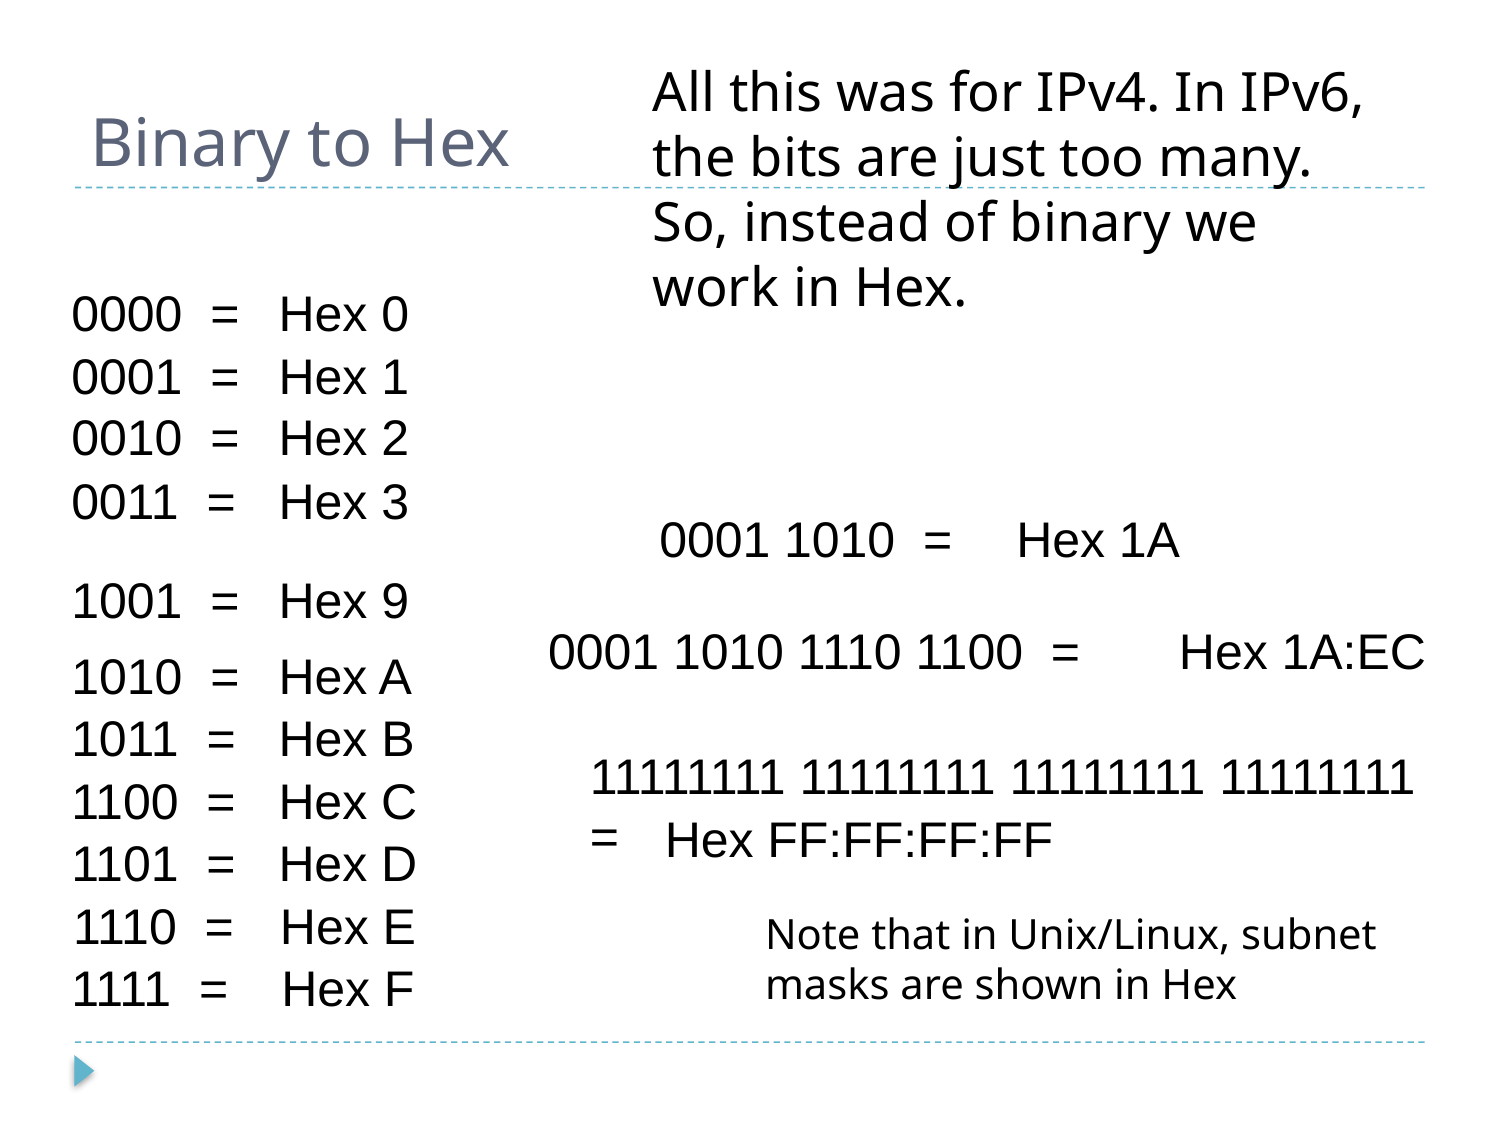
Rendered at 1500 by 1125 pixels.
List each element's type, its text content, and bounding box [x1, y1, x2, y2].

text_box 0000 = [56, 274, 263, 336]
text_box 1111 = [56, 949, 258, 1024]
text_box Hex C [263, 761, 433, 824]
text_box Hex A [263, 636, 427, 699]
text_box 0001 1010 = [644, 499, 982, 575]
text_box Hex 2 [263, 398, 424, 461]
text_box Hex 3 [263, 461, 424, 537]
text_box 0001 = [56, 336, 263, 398]
text_box 1010 = [56, 636, 263, 699]
text_box 11111111 11111111 11111111 11111111 = [574, 737, 1475, 873]
text_box 1001 = [56, 560, 263, 636]
list All this was for IPv4. In IPv6, the bits are just too many. So, instead of binary we work in Hex. [637, 49, 1388, 351]
title Binary to Hex [74, 24, 1426, 188]
text_box Hex F [266, 949, 430, 1024]
text_box Hex FF:FF:FF:FF [650, 799, 1225, 875]
text_box 1011 = [56, 699, 263, 761]
text_box 1101 = [56, 824, 263, 899]
text_box Hex D [263, 824, 433, 899]
text_box Hex 1 [263, 336, 424, 398]
text_box Hex B [263, 699, 430, 761]
text_box Hex 9 [263, 560, 424, 636]
text_box 1100 = [56, 761, 263, 824]
text_box 0010 = [56, 398, 263, 461]
text_box Hex 1A [1001, 499, 1195, 575]
text_box 0001 1010 1110 1100 = [533, 612, 1110, 688]
text_box Note that in Unix/Linux, subnet masks are shown in Hex [750, 899, 1475, 1038]
text_box Hex 0 [263, 274, 424, 336]
text_box Hex 1A:EC [1164, 612, 1441, 688]
text_box 1110 = [58, 886, 263, 962]
text_box Hex E [265, 886, 431, 962]
text_box 0011 = [56, 461, 263, 537]
